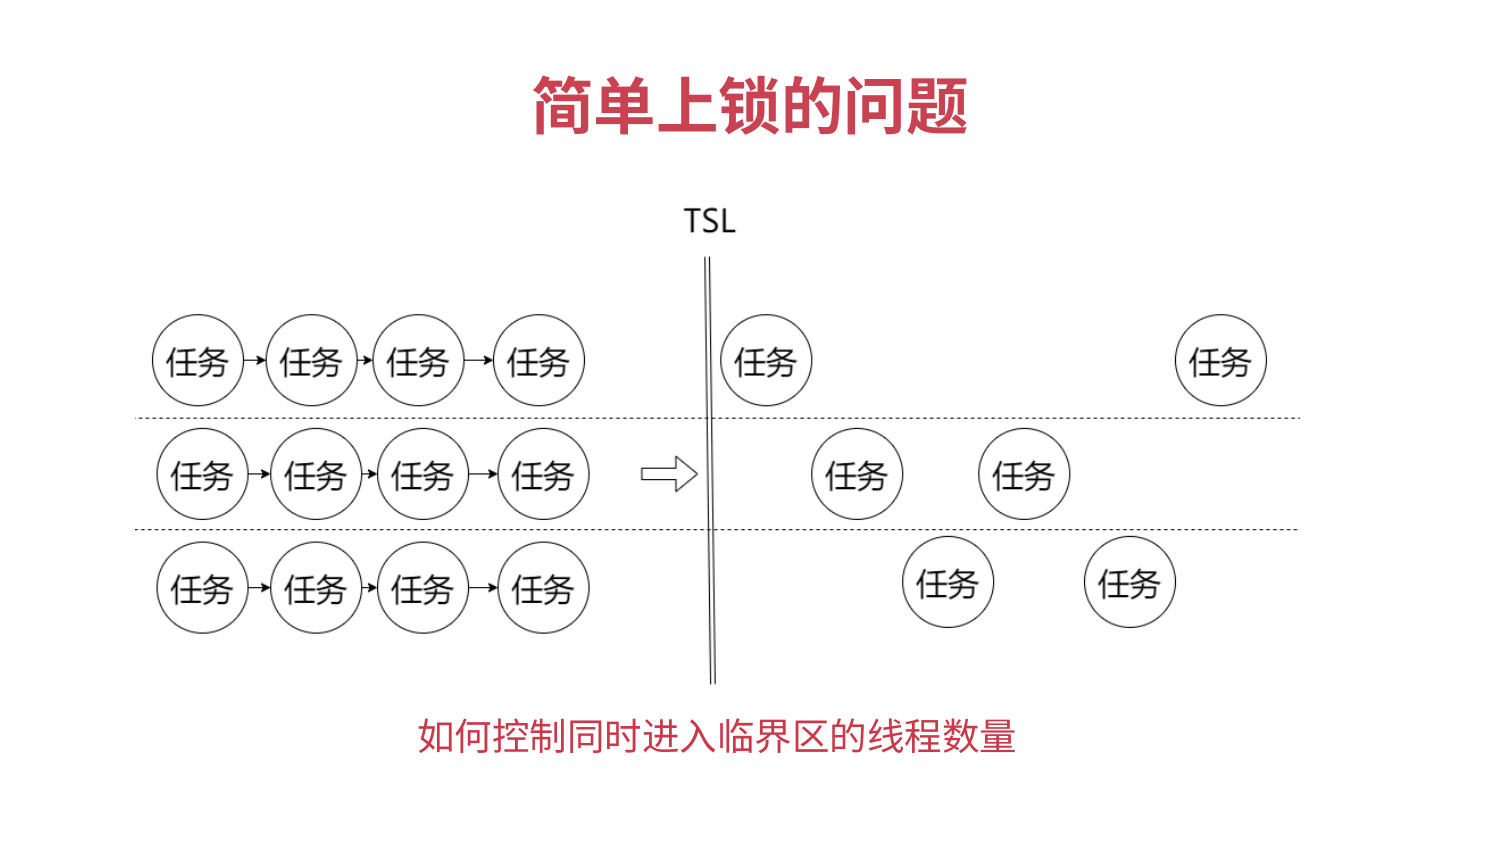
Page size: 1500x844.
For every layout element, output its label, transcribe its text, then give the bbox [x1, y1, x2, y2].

text_box 如何控制同时进入临界区的线程数量 [402, 706, 1033, 766]
picture [135, 138, 1300, 694]
title 简单上锁的问题 [74, 33, 1426, 175]
